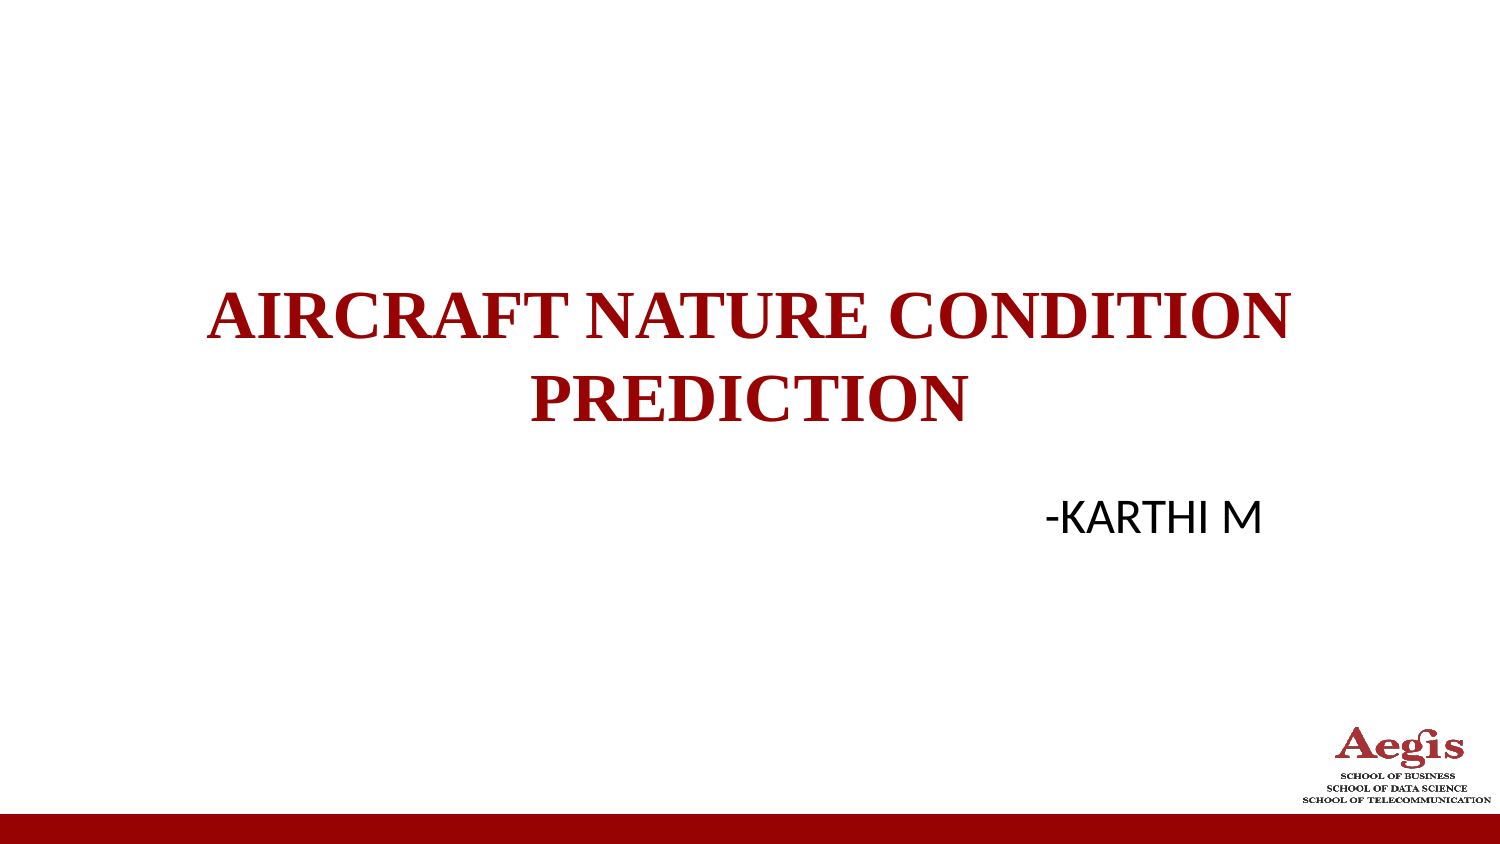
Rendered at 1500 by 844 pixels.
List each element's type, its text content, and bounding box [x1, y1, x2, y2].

title AIRCRAFT NATURE CONDITION PREDICTION [112, 262, 1388, 443]
picture [1303, 727, 1491, 803]
subtitle -KARTHI M [225, 478, 1275, 694]
